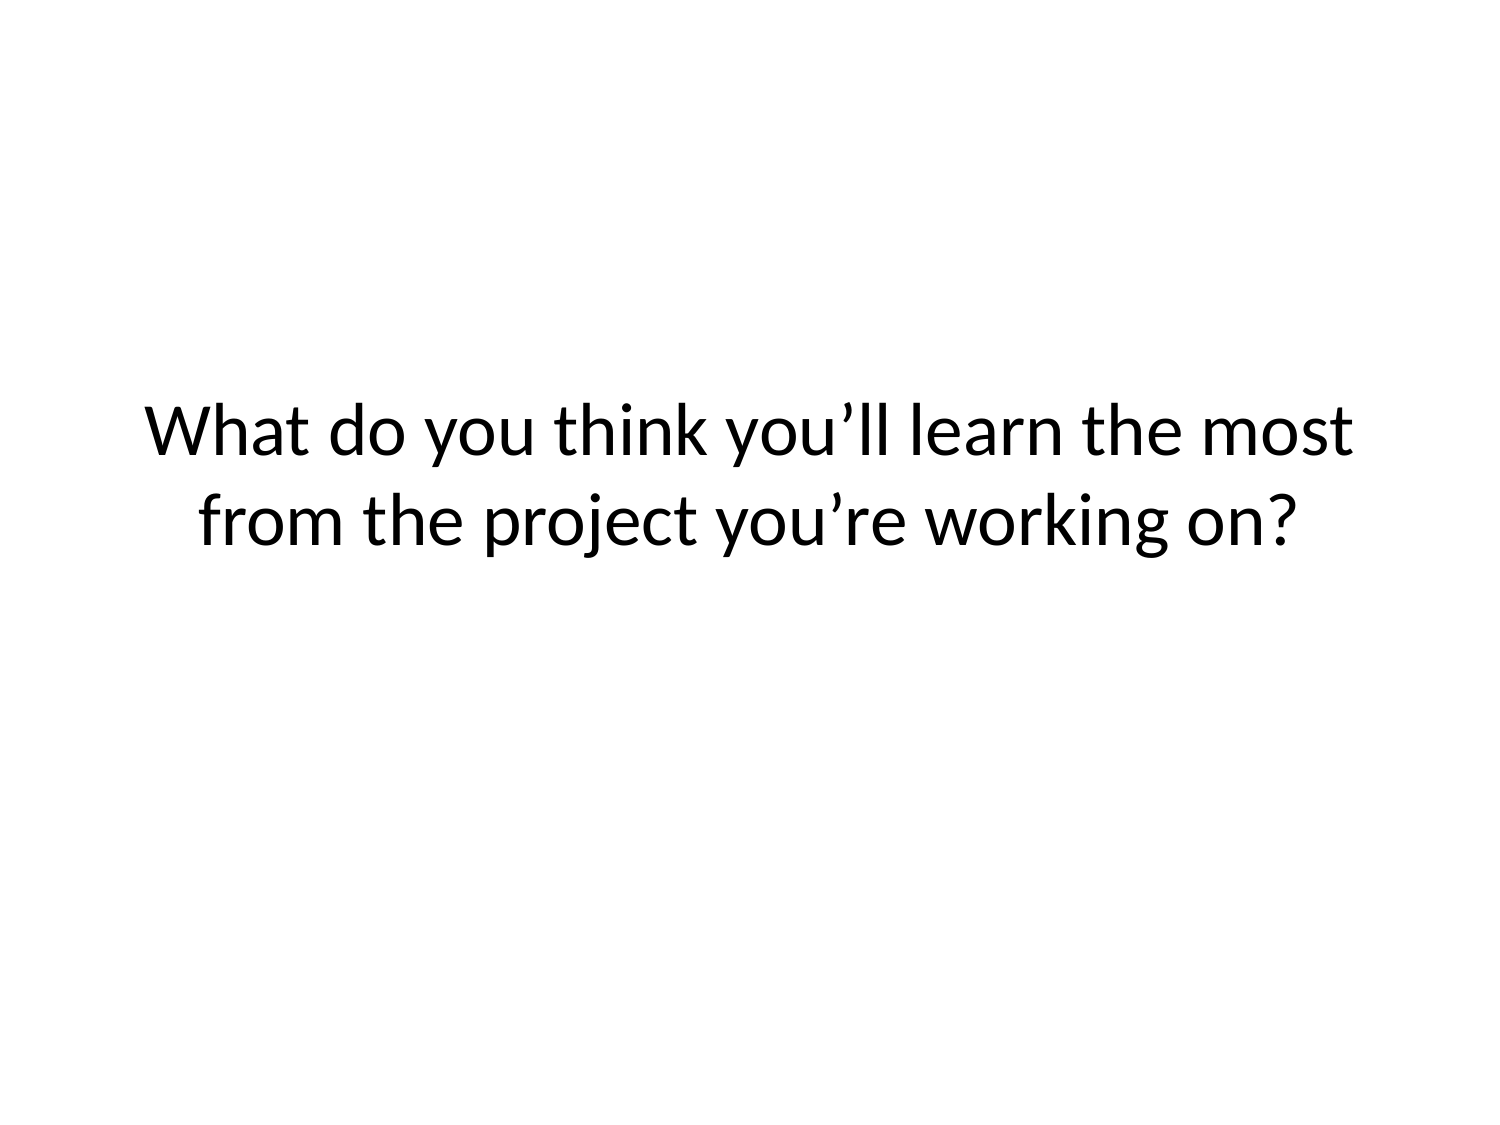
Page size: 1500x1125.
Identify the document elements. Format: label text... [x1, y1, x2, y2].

title What do you think you’ll learn the most from the project you’re working on? [112, 349, 1388, 591]
